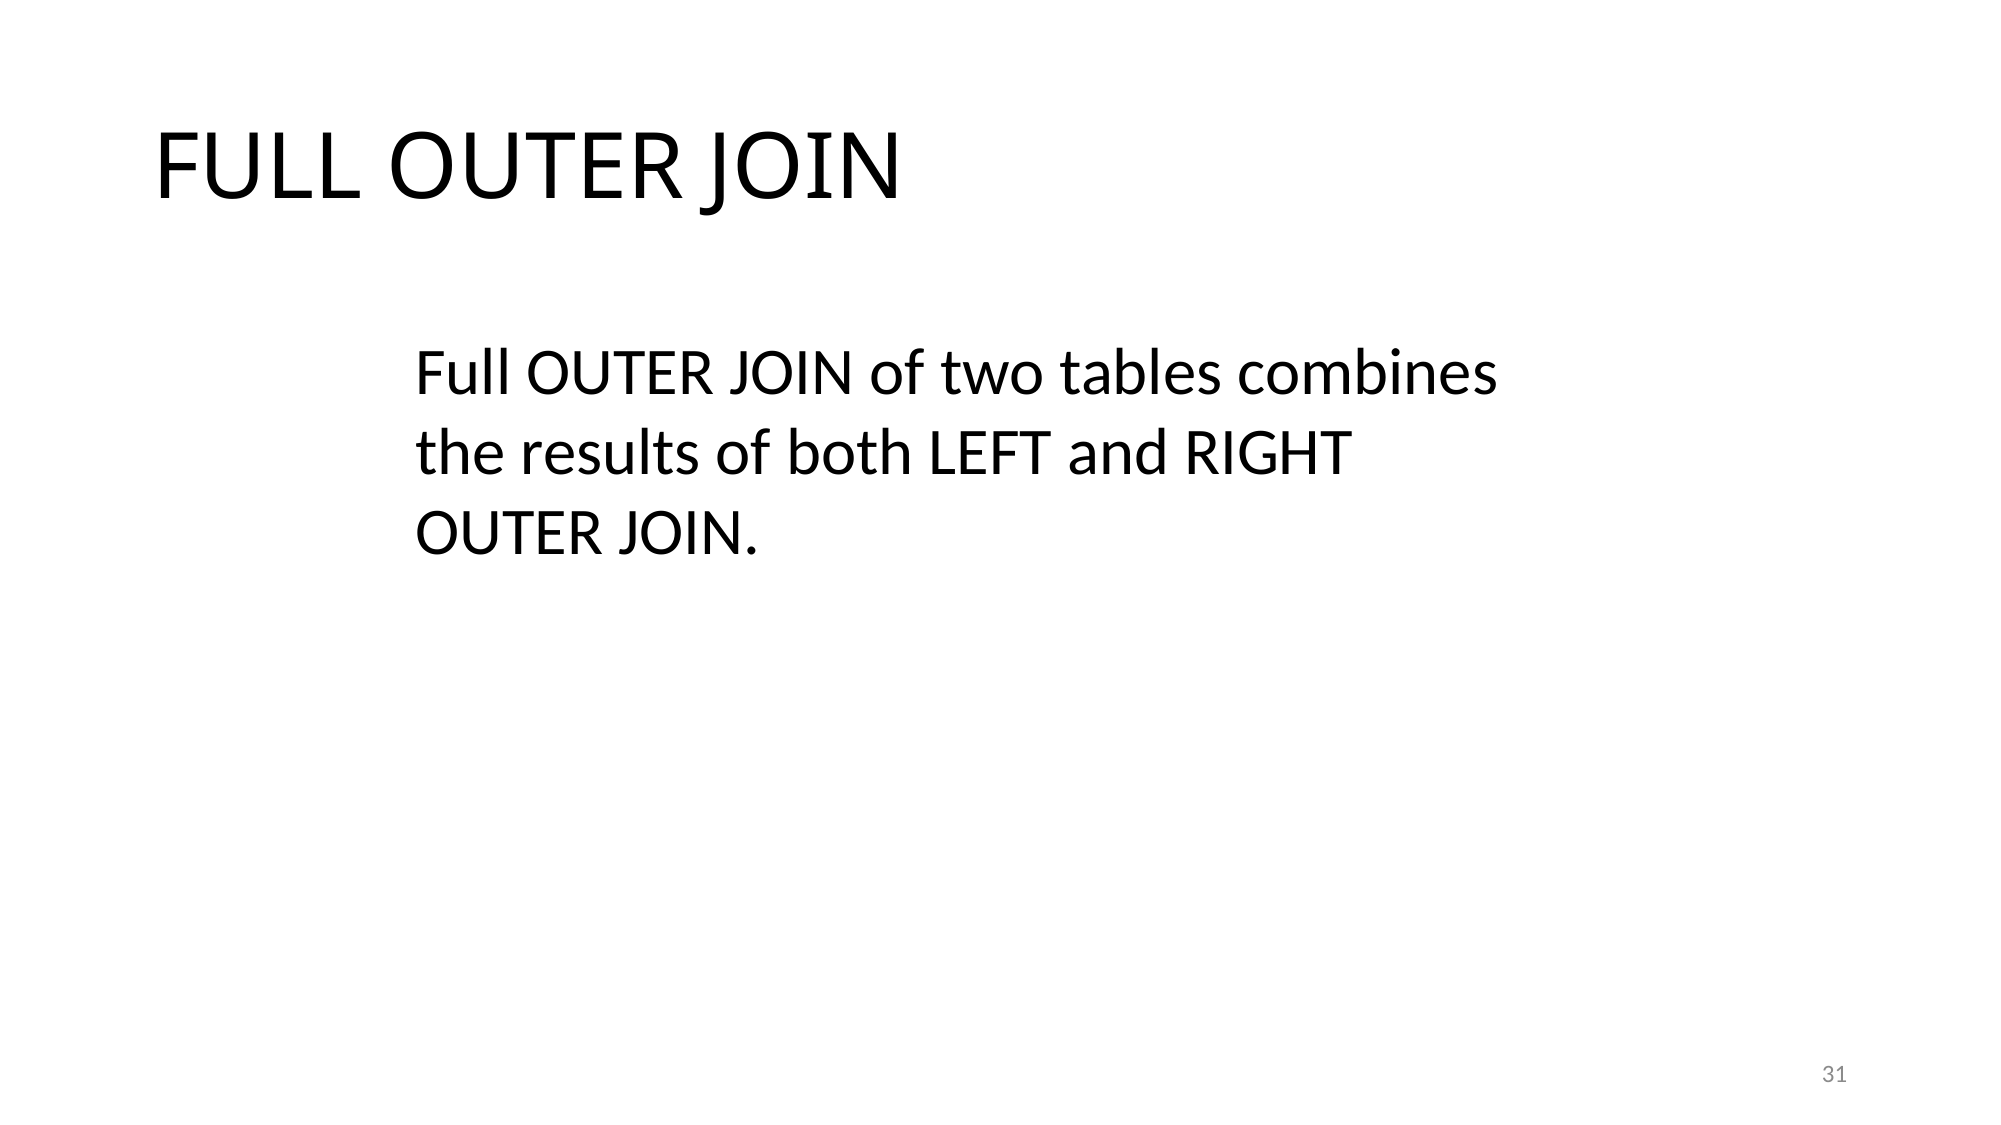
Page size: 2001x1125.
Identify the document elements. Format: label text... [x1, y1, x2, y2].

title FULL OUTER JOIN [137, 59, 1863, 278]
text_box Full OUTER JOIN of two tables combines the results of both LEFT and RIGHT OUTER JOIN. [400, 320, 1539, 655]
slide_number 31 [1412, 1042, 1863, 1103]
